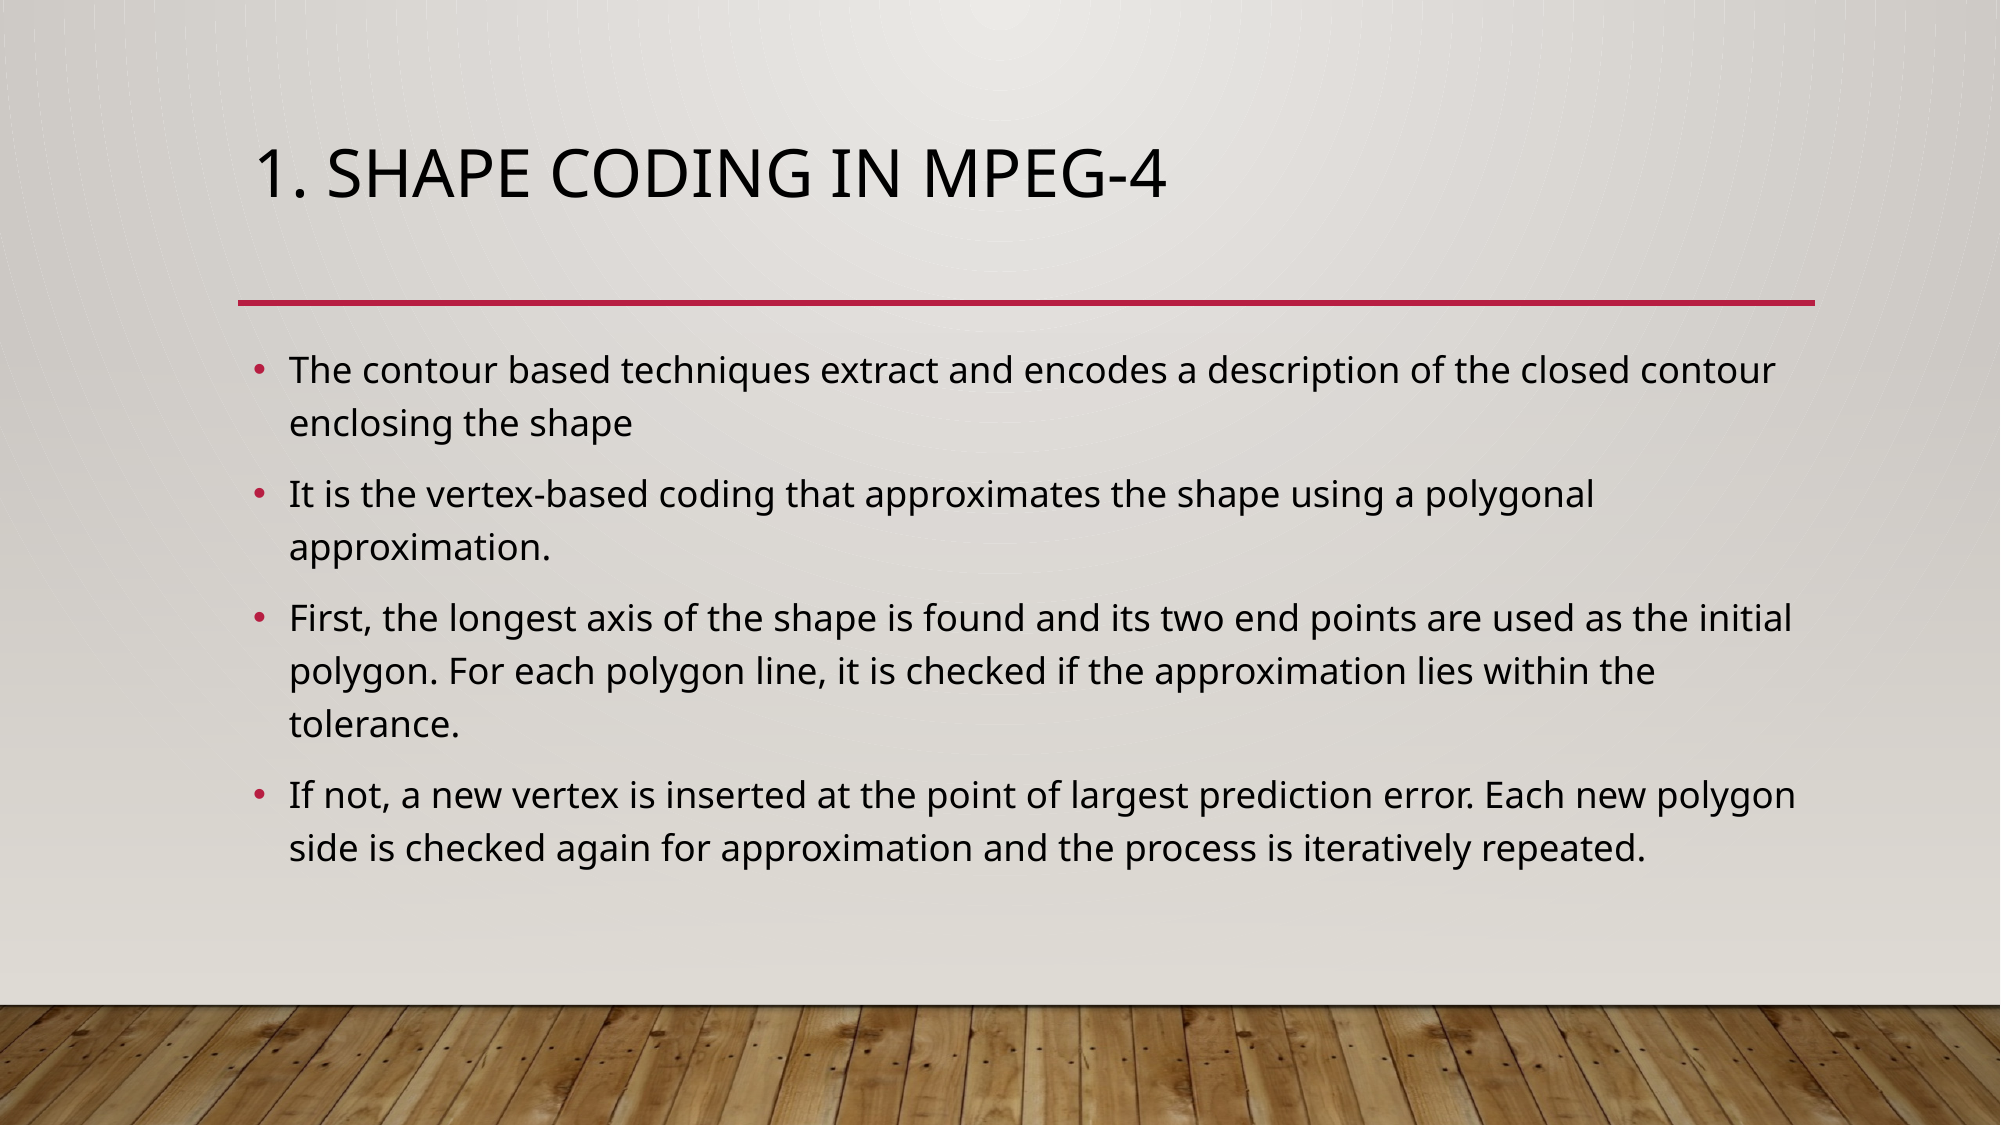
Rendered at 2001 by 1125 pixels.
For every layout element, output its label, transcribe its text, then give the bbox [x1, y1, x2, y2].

list The contour based techniques extract and encodes a description of the closed contour enclosing the shape It is the vertex-based coding that approximates the shape using a polygonal approximation. First, the longest axis of the shape is found and its two end points are used as the initial polygon. For each polygon line, it is checked if the approximation lies within the tolerance. If not, a new vertex is inserted at the point of largest prediction error. Each new polygon side is checked again for approximation and the process is iteratively repeated. [238, 330, 1814, 897]
picture [0, 1005, 2000, 1125]
title 1. Shape coding in mpeg-4 [238, 131, 1814, 305]
